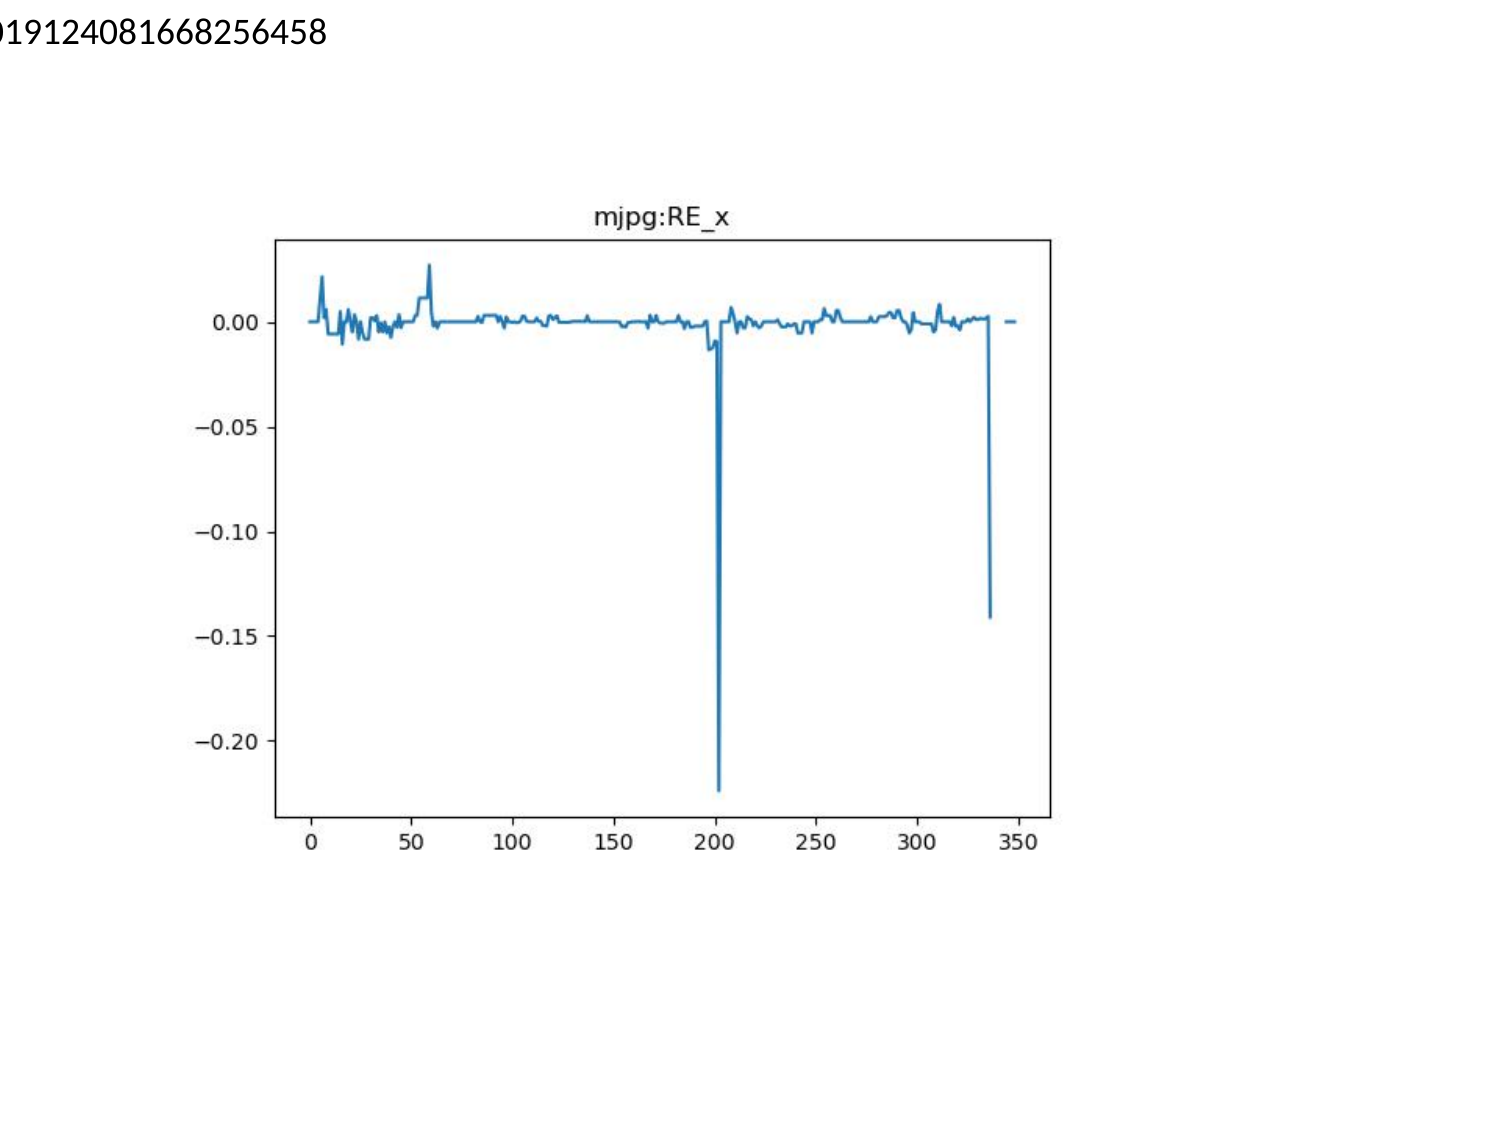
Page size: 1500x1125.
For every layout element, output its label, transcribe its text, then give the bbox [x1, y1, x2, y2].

picture [149, 149, 1151, 901]
text_box RMSE mjpg-RE_x : 0.019124081668256458 [0, 0, 343, 60]
